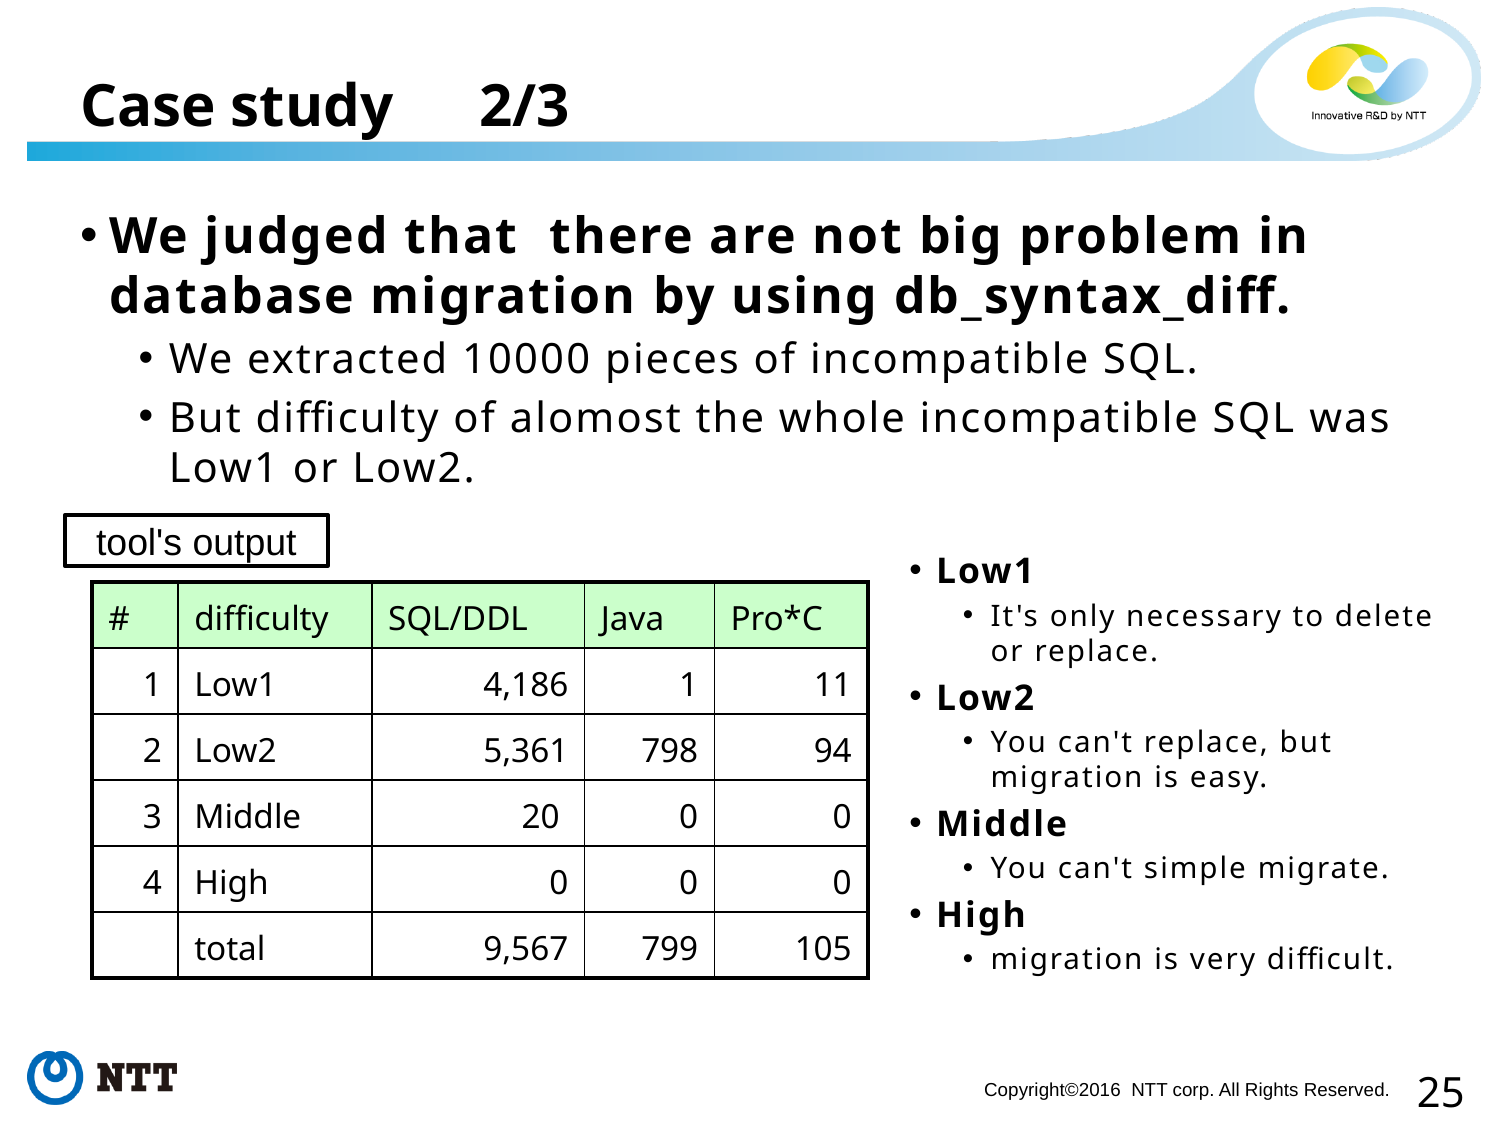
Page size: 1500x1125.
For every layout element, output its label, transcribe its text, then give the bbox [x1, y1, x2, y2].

table_cell 4,186 [373, 649, 584, 713]
table_cell High [179, 847, 371, 911]
table_cell 799 [585, 913, 714, 976]
table_cell 2 [94, 715, 177, 779]
table_cell [94, 913, 177, 976]
text_box tool's output [63, 513, 330, 568]
picture [27, 7, 1481, 161]
table_header # [94, 584, 177, 647]
table_cell 94 [715, 715, 866, 779]
picture [27, 1051, 177, 1105]
table_cell 0 [373, 847, 584, 911]
table_cell 11 [715, 649, 866, 713]
table_cell 3 [94, 781, 177, 845]
table_cell 0 [715, 847, 866, 911]
table_cell 105 [715, 913, 866, 976]
table_cell 5,361 [373, 715, 584, 779]
table_cell Middle [179, 781, 371, 845]
table_cell 0 [585, 847, 714, 911]
table_cell 1 [585, 649, 714, 713]
table_cell 20 [373, 781, 584, 845]
list We judged that there are not big problem in database migration by using db_syntax_diff. We extracted 10000 pieces of incompatible SQL. But difficulty of alomost the whole incompatible SQL was Low1 or Low2. [64, 196, 1436, 528]
table_header Pro*C [715, 584, 866, 647]
table_cell Low1 [179, 649, 371, 713]
table_cell 9,567 [373, 913, 584, 976]
table_cell total [179, 913, 371, 976]
table_header difficulty [179, 584, 371, 647]
table_header SQL/DDL [373, 584, 584, 647]
table_cell 1 [94, 649, 177, 713]
table_cell 798 [585, 715, 714, 779]
table_cell Low2 [179, 715, 371, 779]
table_cell 0 [715, 781, 866, 845]
title Case study 2/3 [64, 16, 1436, 147]
table_cell 0 [585, 781, 714, 845]
table_header Java [585, 584, 714, 647]
text_box Low1 It's only necessary to delete or replace. Low2 You can't replace, but migration is easy. Middle You can't simple migrate. High migration is very difficult. [894, 540, 1491, 986]
table_cell 4 [94, 847, 177, 911]
